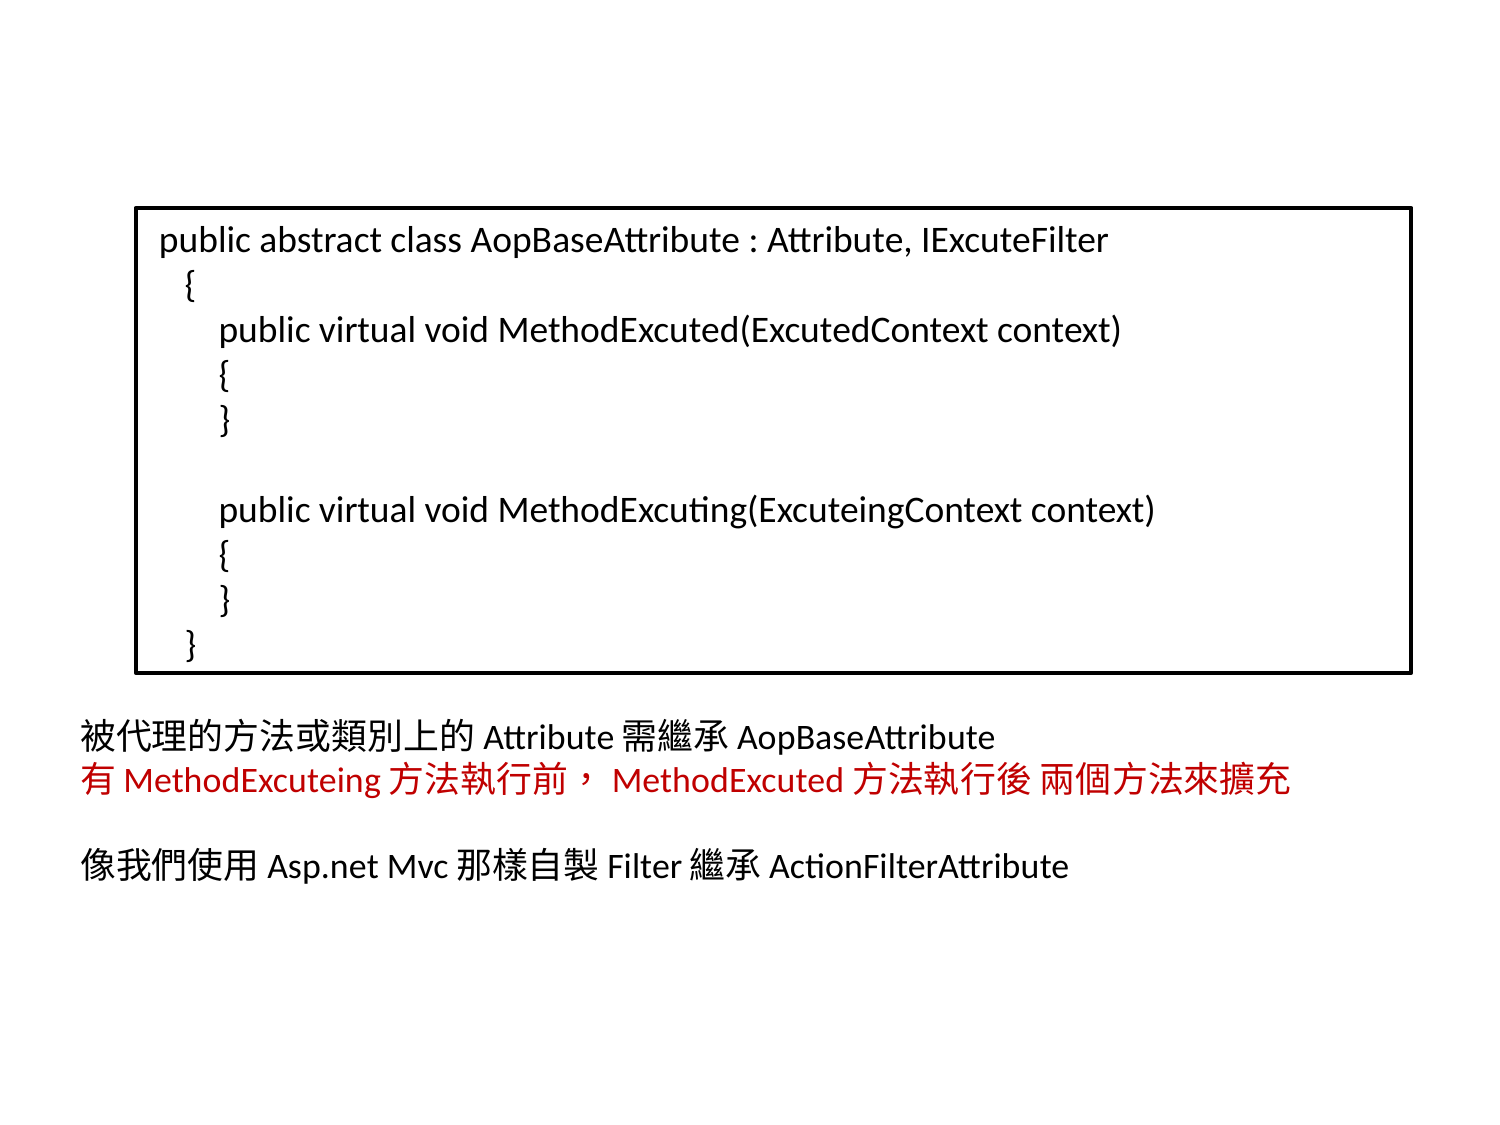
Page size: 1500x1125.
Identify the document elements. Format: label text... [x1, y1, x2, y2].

text_box public abstract class AopBaseAttribute : Attribute, IExcuteFilter { public virtual void MethodExcuted(ExcutedContext context) { } public virtual void MethodExcuting(ExcuteingContext context) { } } [134, 206, 1413, 675]
title 被代理的方法或類別上的Attribute需繼承AopBaseAttribute 有MethodExcuteing方法執行前，MethodExcuted方法執行後 兩個方法來擴充 像我們使用Asp.net Mvc那樣自製Filter繼承ActionFilterAttribute [64, 704, 1415, 939]
